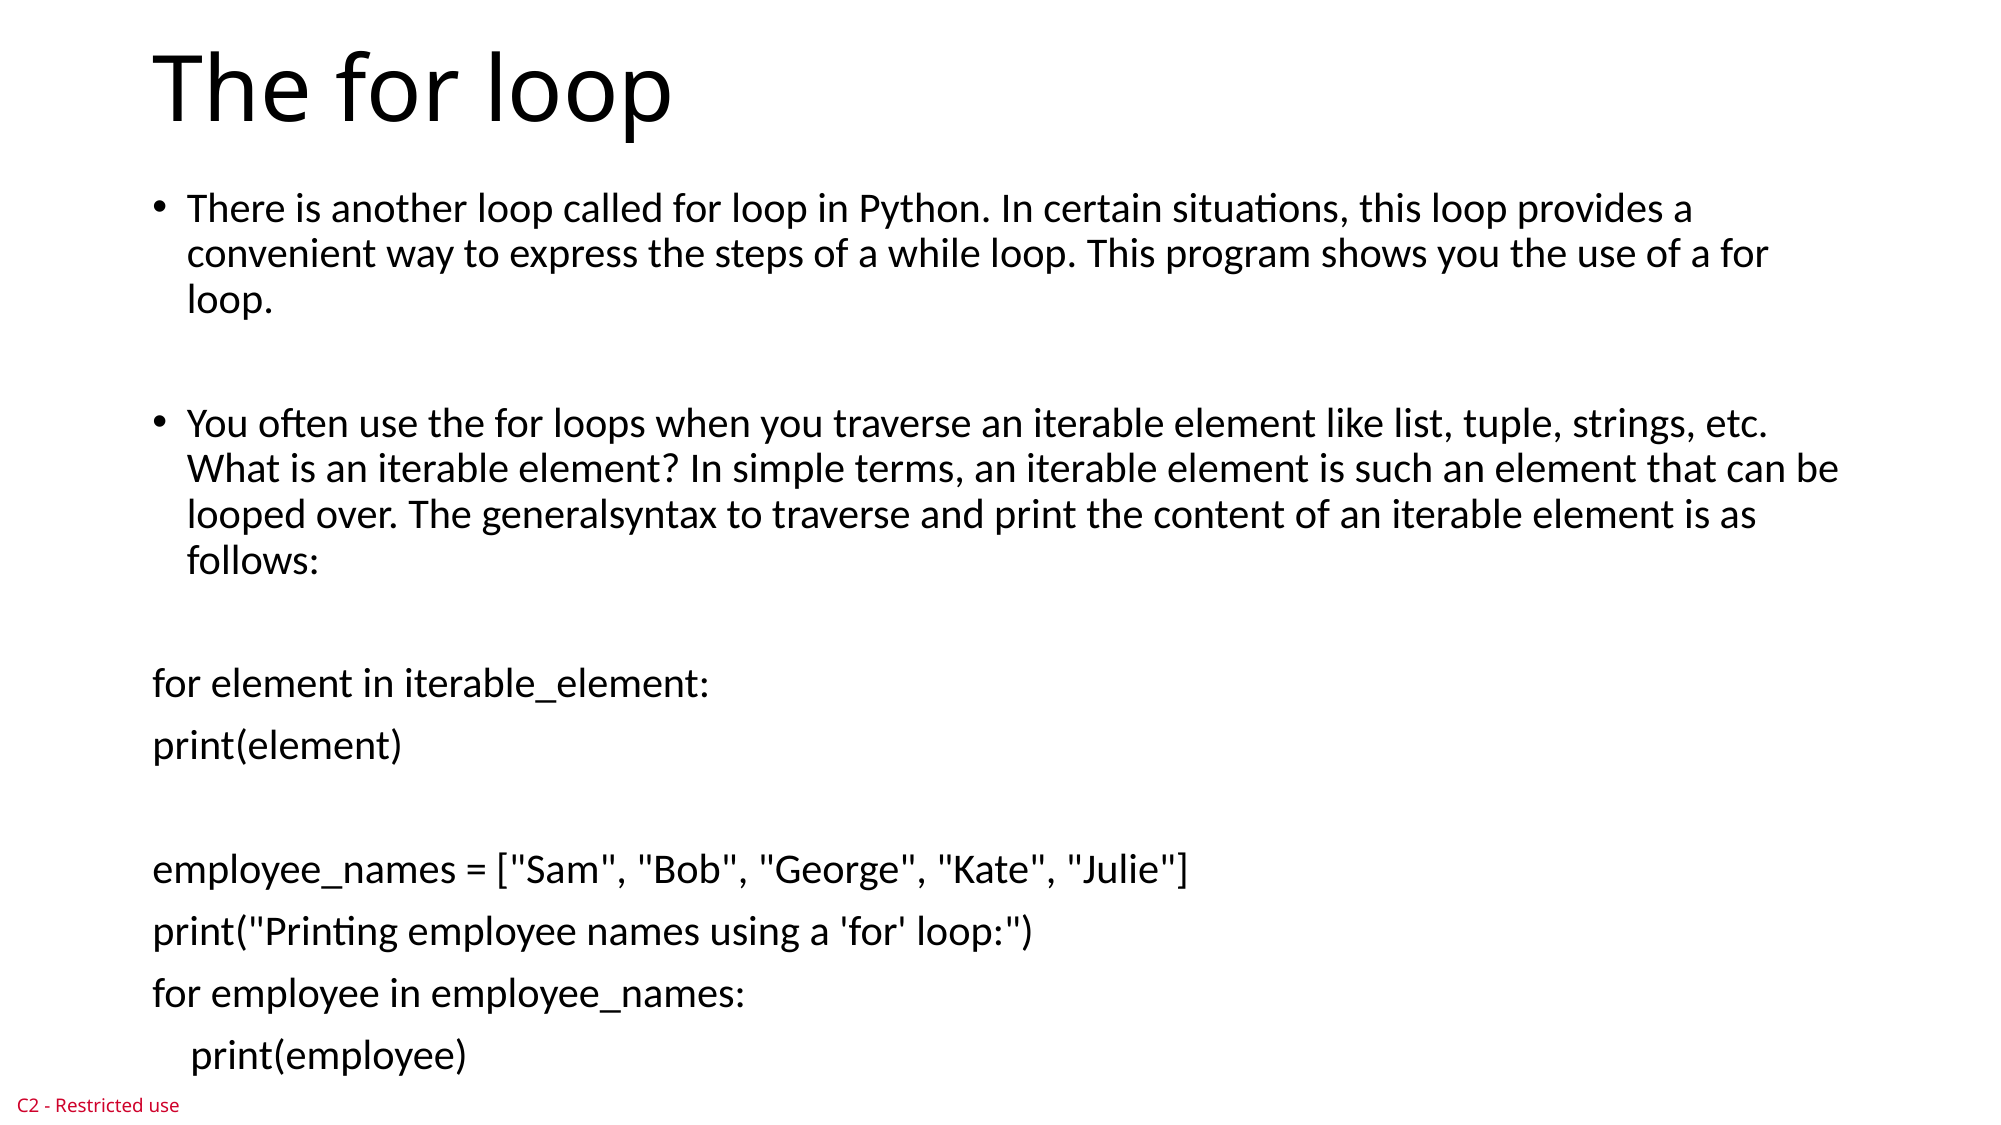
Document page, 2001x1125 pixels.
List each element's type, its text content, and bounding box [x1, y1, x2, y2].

list There is another loop called for loop in Python. In certain situations, this loop provides a convenient way to express the steps of a while loop. This program shows you the use of a for loop. You often use the for loops when you traverse an iterable element like list, tuple, strings, etc. What is an iterable element? In simple terms, an iterable element is such an element that can be looped over. The generalsyntax to traverse and print the content of an iterable element is as follows: for element in iterable_element: print(element) employee_names = ["Sam", "Bob", "George", "Kate", "Julie"] print("Printing employee names using a 'for' loop:") for employee in employee_names: print(employee) [137, 178, 1863, 1094]
title The for loop [137, 17, 1863, 166]
